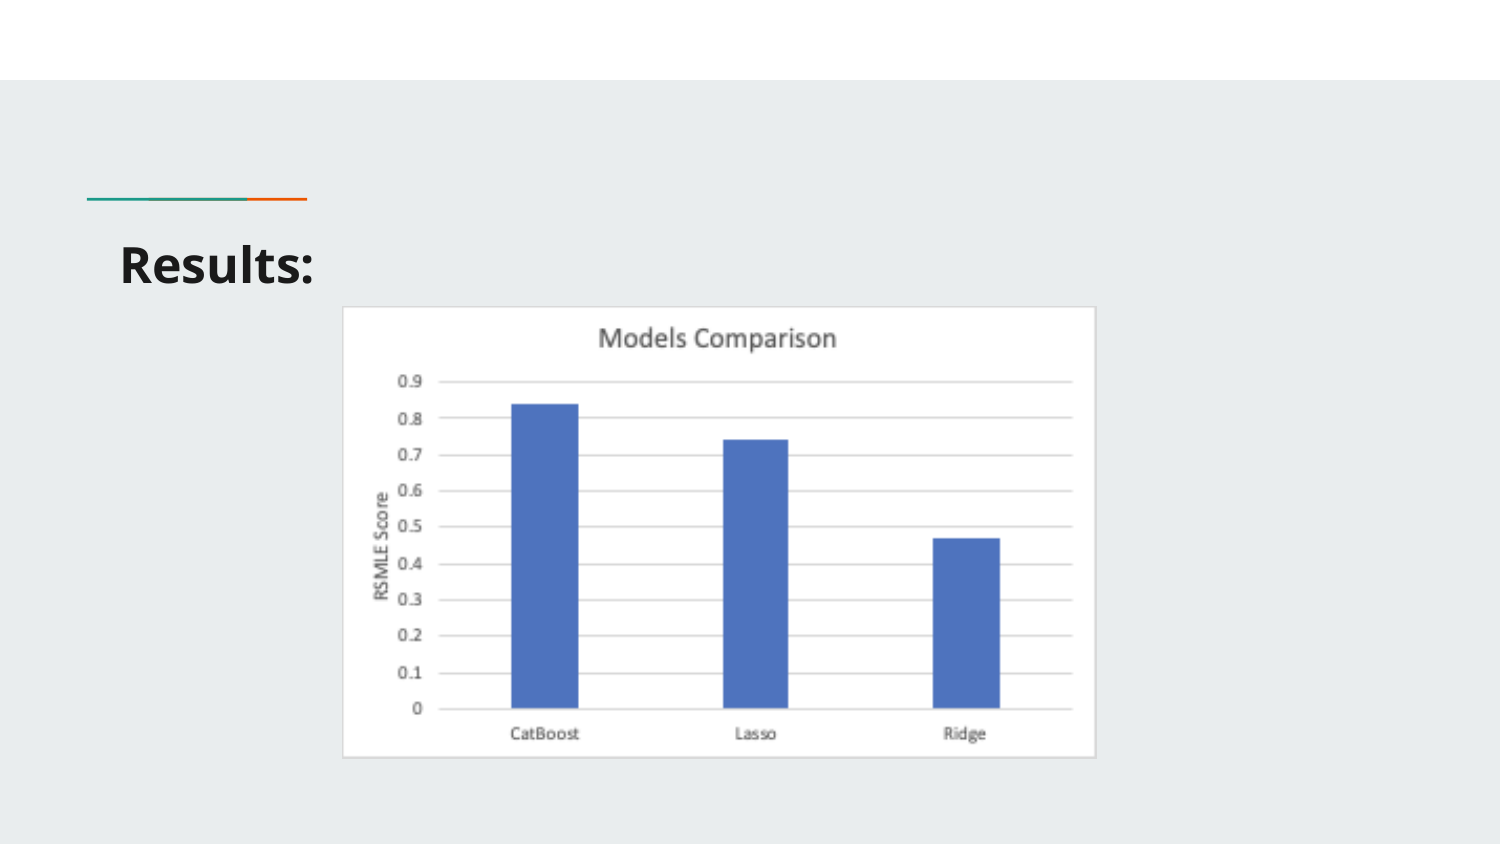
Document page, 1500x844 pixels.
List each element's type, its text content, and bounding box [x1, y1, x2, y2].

picture [342, 306, 1097, 760]
title Results: [104, 218, 1366, 307]
